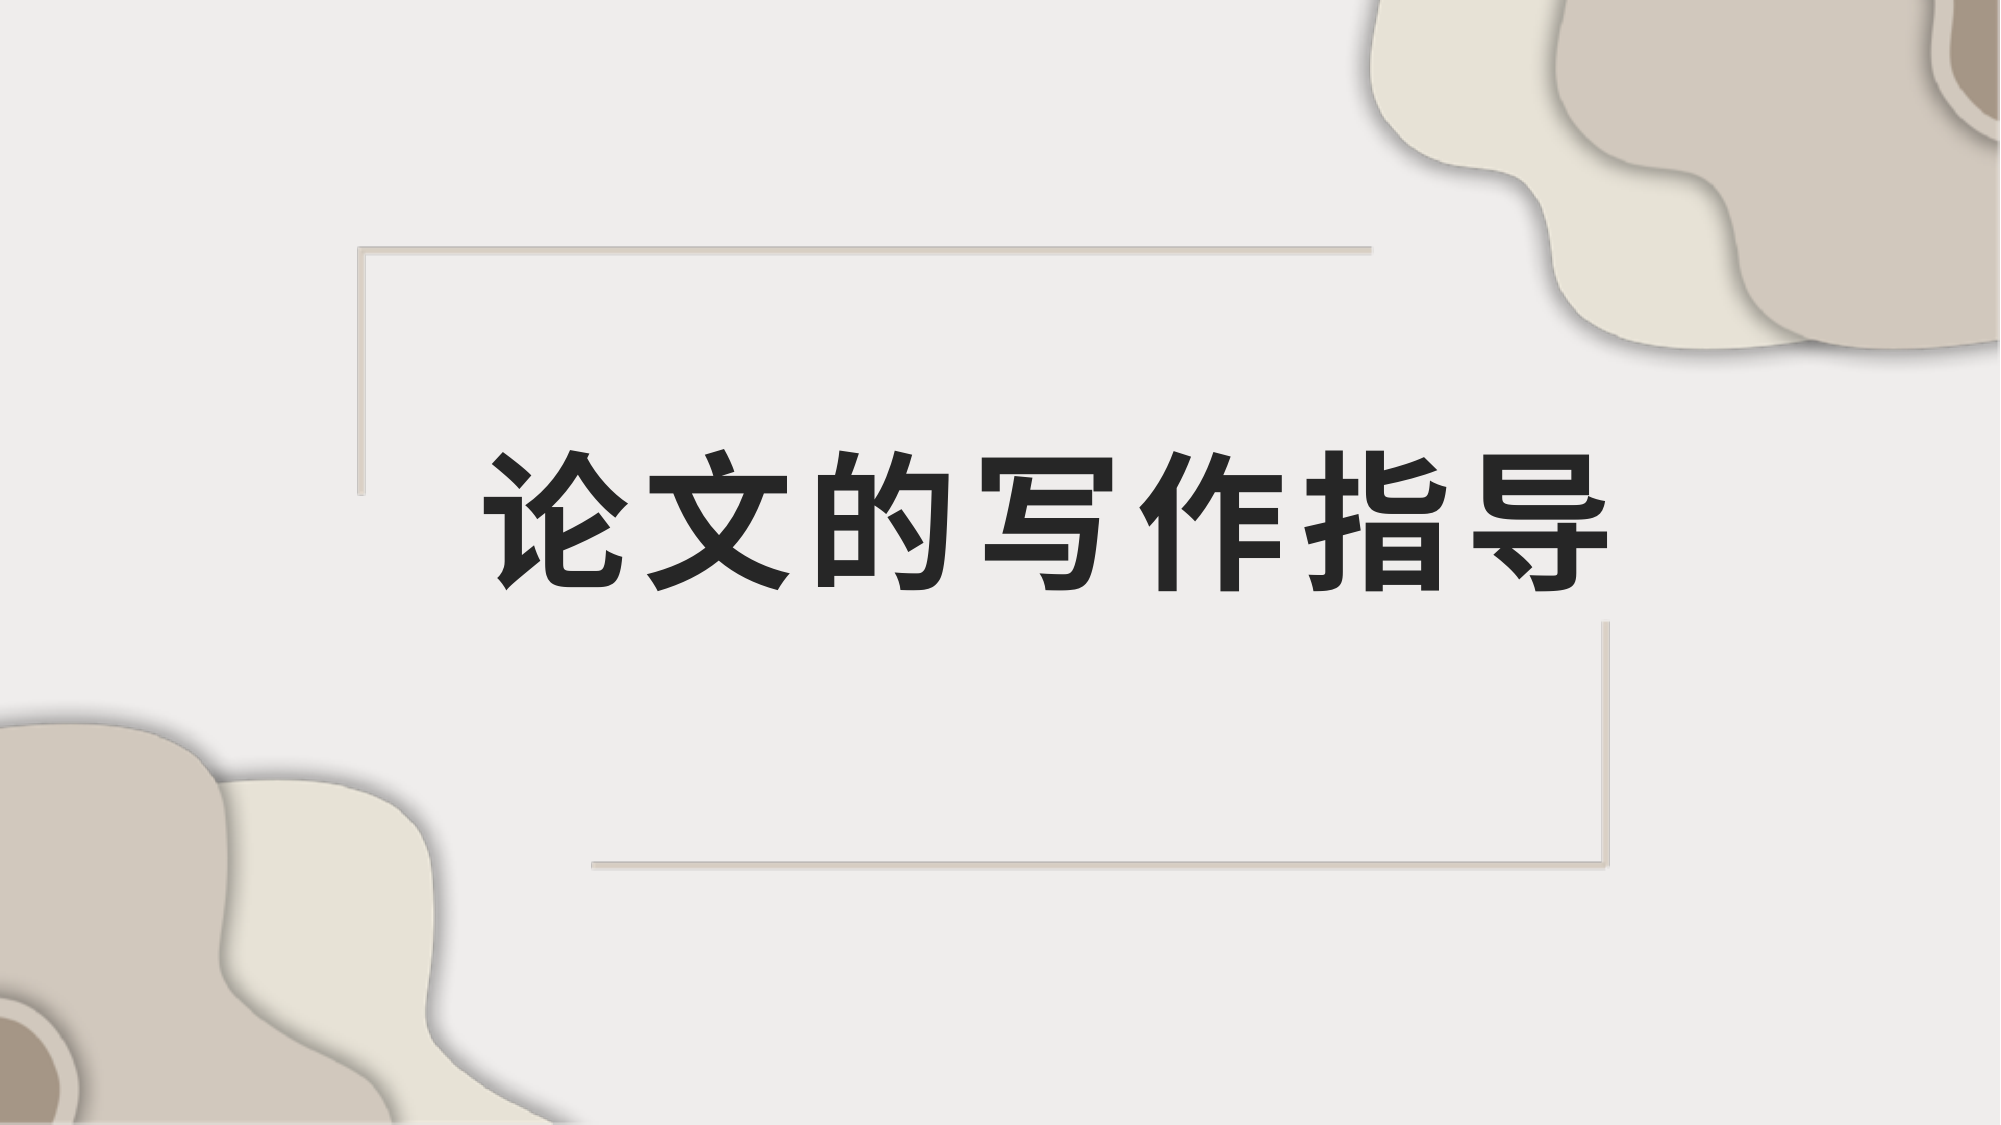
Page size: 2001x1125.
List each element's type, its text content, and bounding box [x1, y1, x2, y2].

picture [0, 0, 2000, 1125]
title 论文的写作指导 [479, 392, 1643, 623]
